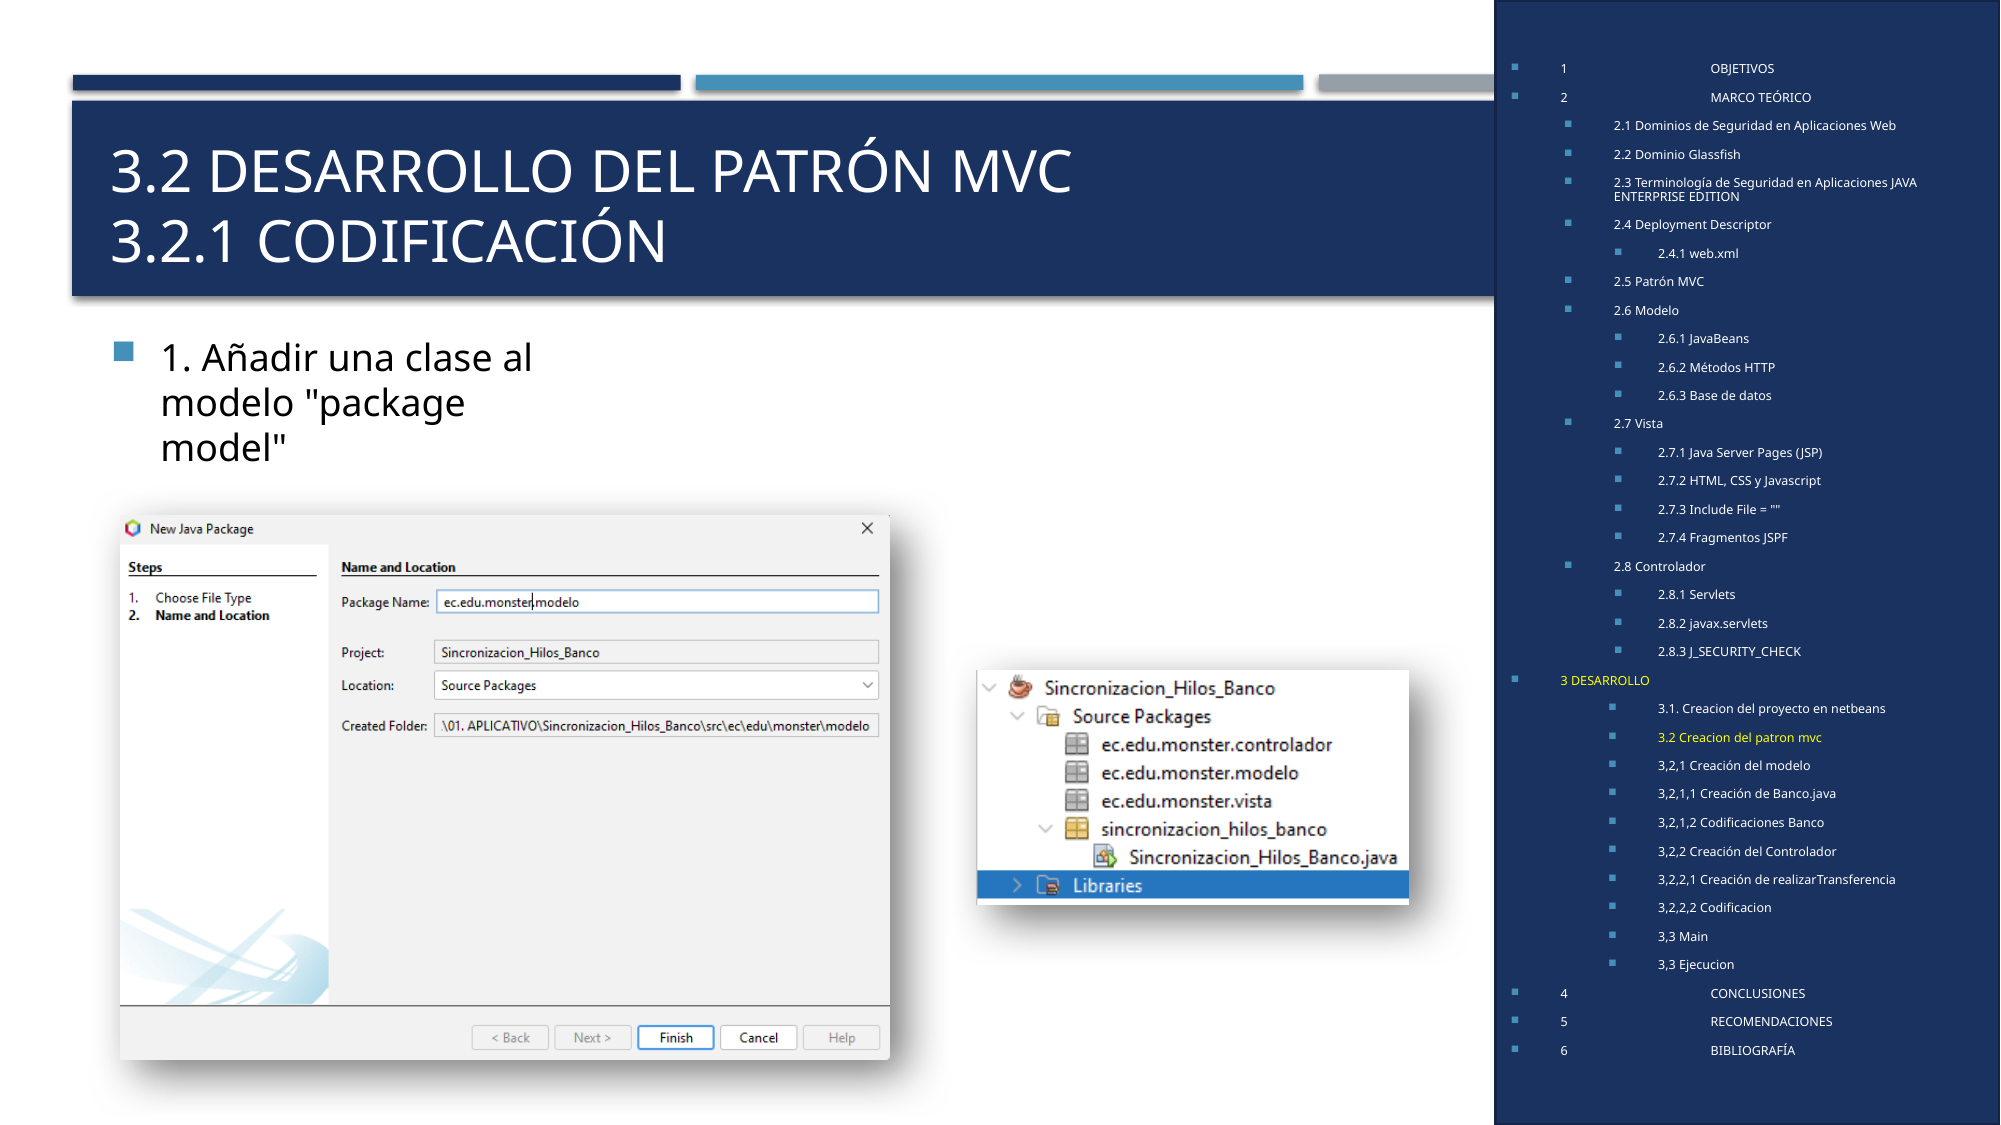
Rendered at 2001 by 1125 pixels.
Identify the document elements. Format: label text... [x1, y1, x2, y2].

picture [119, 515, 891, 1060]
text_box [1495, 0, 2000, 1125]
title 3.2 Desarrollo del patrón mvc 3.2.1 Codificación [95, 115, 1489, 282]
picture [976, 669, 1409, 906]
list 1. Añadir una clase al modelo "package model" [95, 357, 600, 575]
